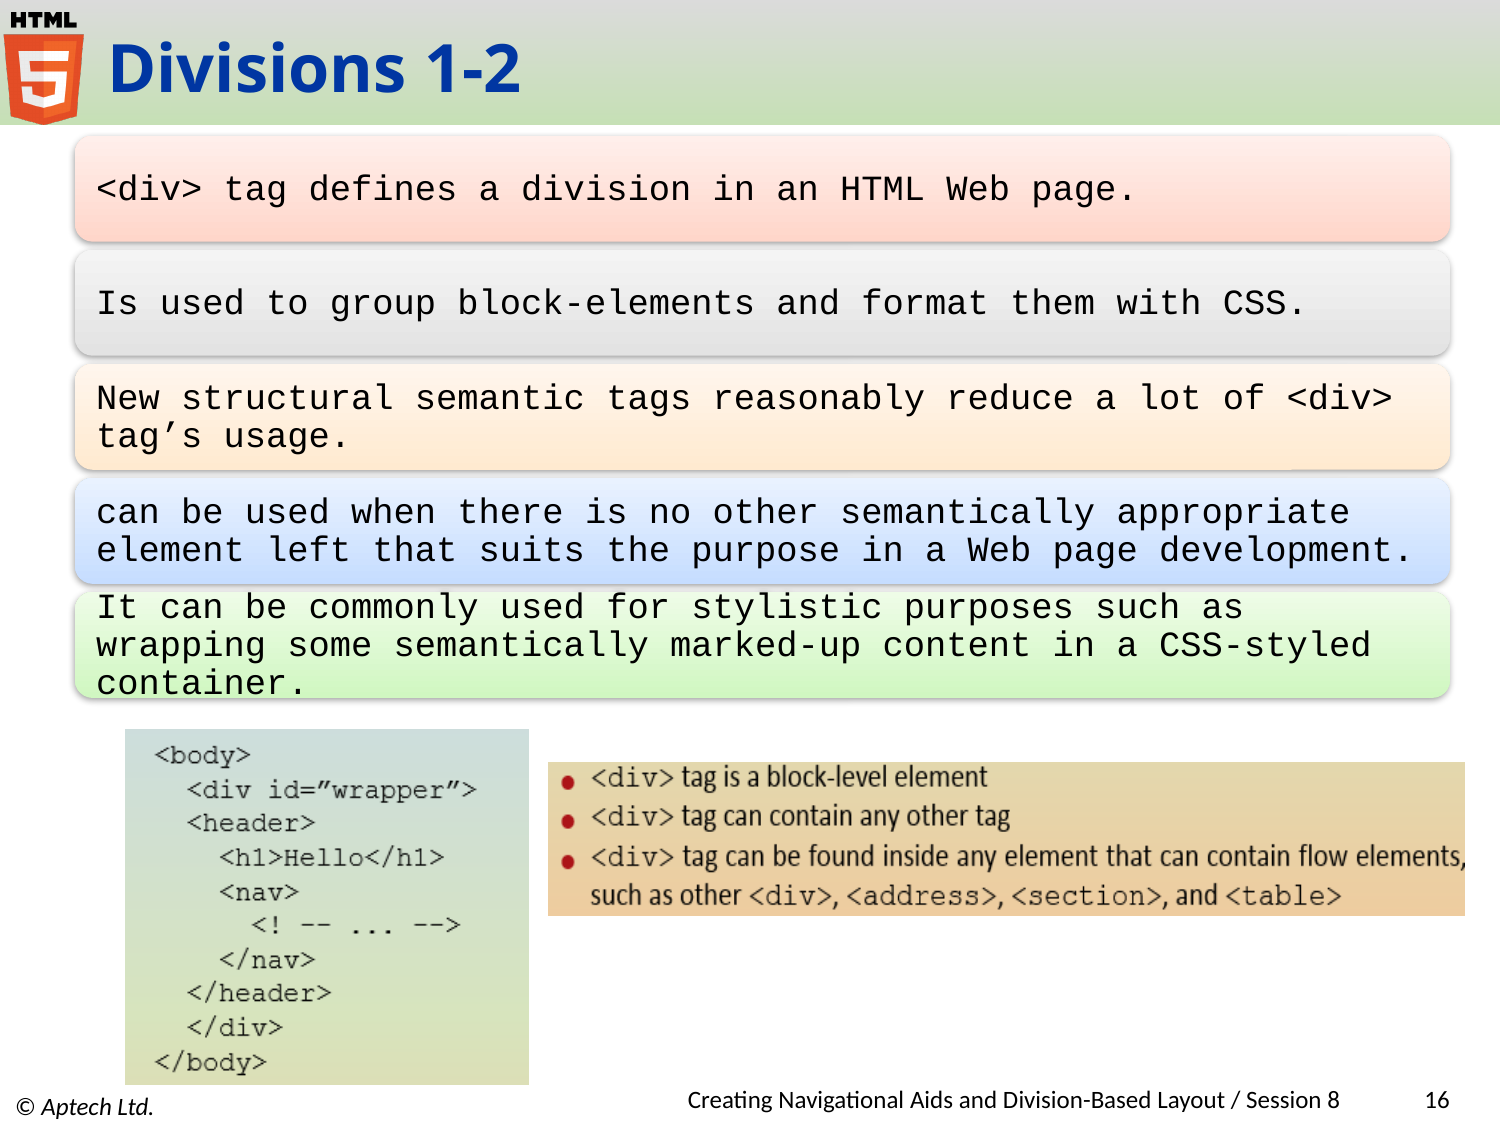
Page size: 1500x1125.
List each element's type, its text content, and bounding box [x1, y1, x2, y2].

picture [0, 12, 100, 125]
title Divisions 1-2 [74, 32, 1476, 101]
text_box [74, 133, 1451, 701]
footer Creating Navigational Aids and Division-Based Layout / Session 8 [375, 1084, 1363, 1113]
picture [124, 728, 530, 1086]
picture [548, 762, 1466, 917]
slide_number 16 [1363, 1084, 1465, 1113]
